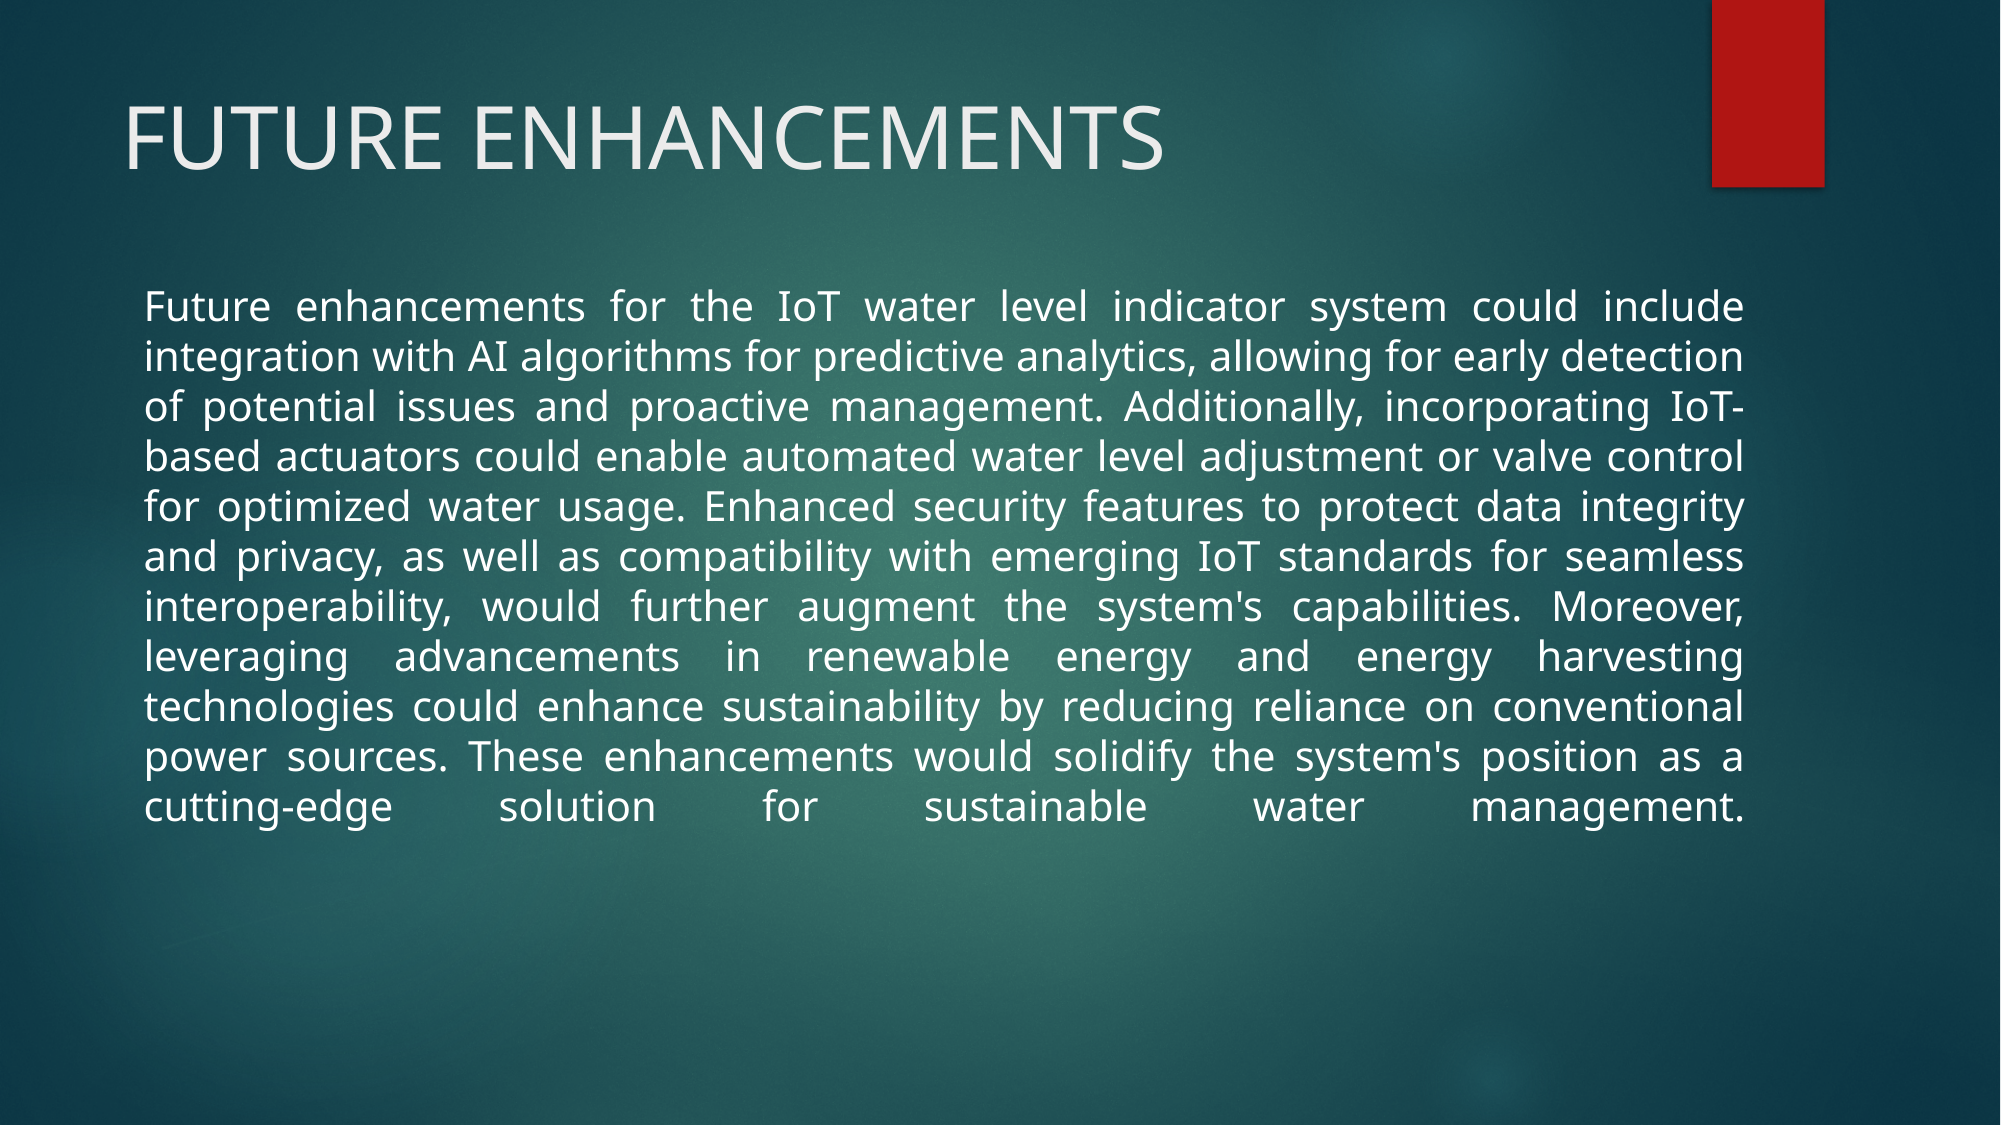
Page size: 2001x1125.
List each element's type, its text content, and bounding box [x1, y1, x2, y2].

title FUTURE ENHANCEMENTS [106, 74, 1649, 272]
list Future enhancements for the IoT water level indicator system could include integration with AI algorithms for predictive analytics, allowing for early detection of potential issues and proactive management. Additionally, incorporating IoT-based actuators could enable automated water level adjustment or valve control for optimized water usage. Enhanced security features to protect data integrity and privacy, as well as compatibility with emerging IoT standards for seamless interoperability, would further augment the system's capabilities. Moreover, leveraging advancements in renewable energy and energy harvesting technologies could enhance sustainability by reducing reliance on conventional power sources. These enhancements would solidify the system's position as a cutting-edge solution for sustainable water management. [106, 272, 1761, 1025]
picture [0, 0, 2001, 1125]
